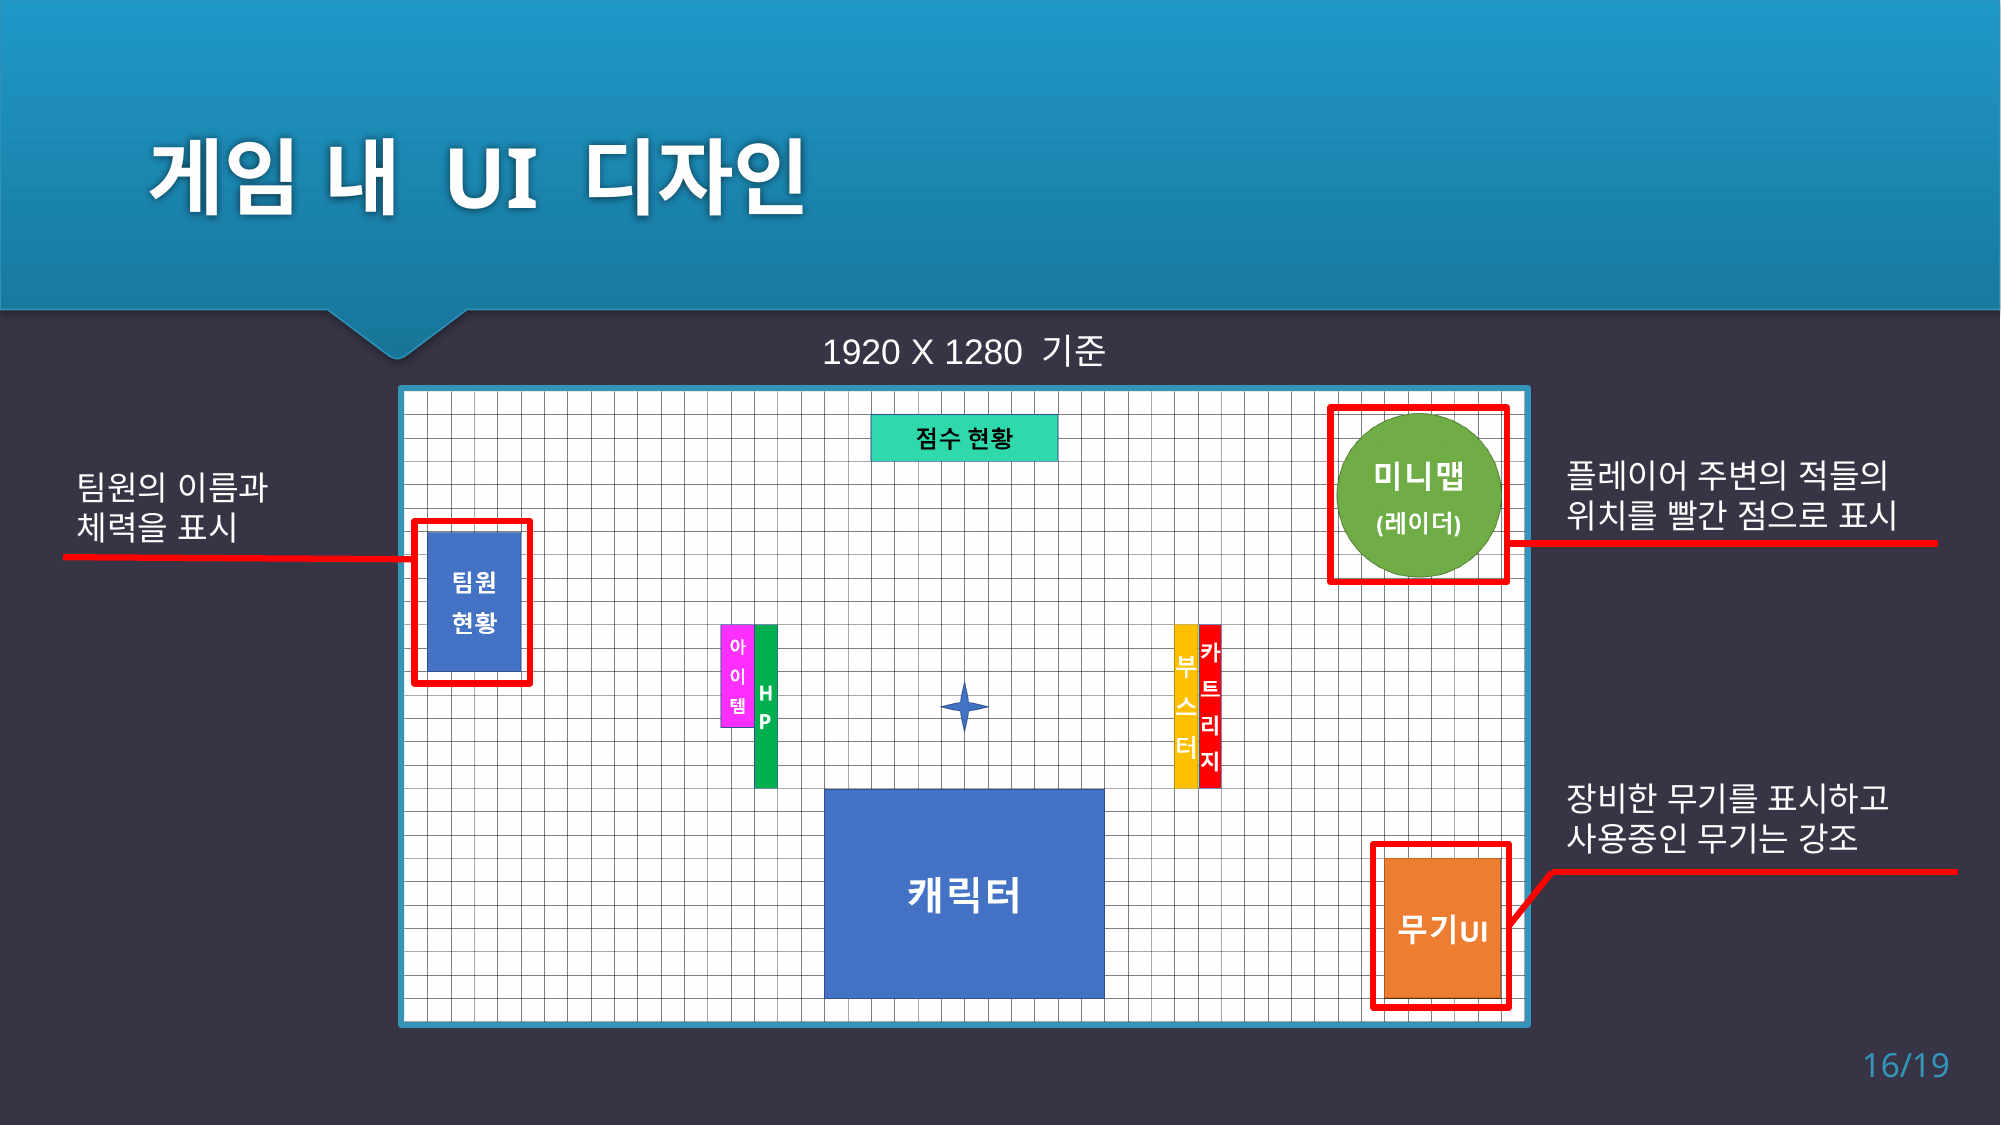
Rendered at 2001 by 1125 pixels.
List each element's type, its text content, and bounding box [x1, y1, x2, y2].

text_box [62, 556, 415, 560]
text_box 플레이어 주변의 적들의 위치를 빨간 점으로 표시 [1551, 436, 1959, 554]
slide_number 16/19 [1790, 1010, 1966, 1092]
text_box 1920 X 1280 기준 [360, 314, 1570, 385]
text_box 팀원의 이름과 체력을 표시 [61, 452, 373, 556]
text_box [1508, 871, 1553, 927]
title 게임 내 UI 디자인 [132, 73, 1868, 233]
picture [404, 390, 1526, 1022]
text_box 장비한 무기를 표시하고 사용중인 무기는 강조 [1551, 759, 1973, 878]
